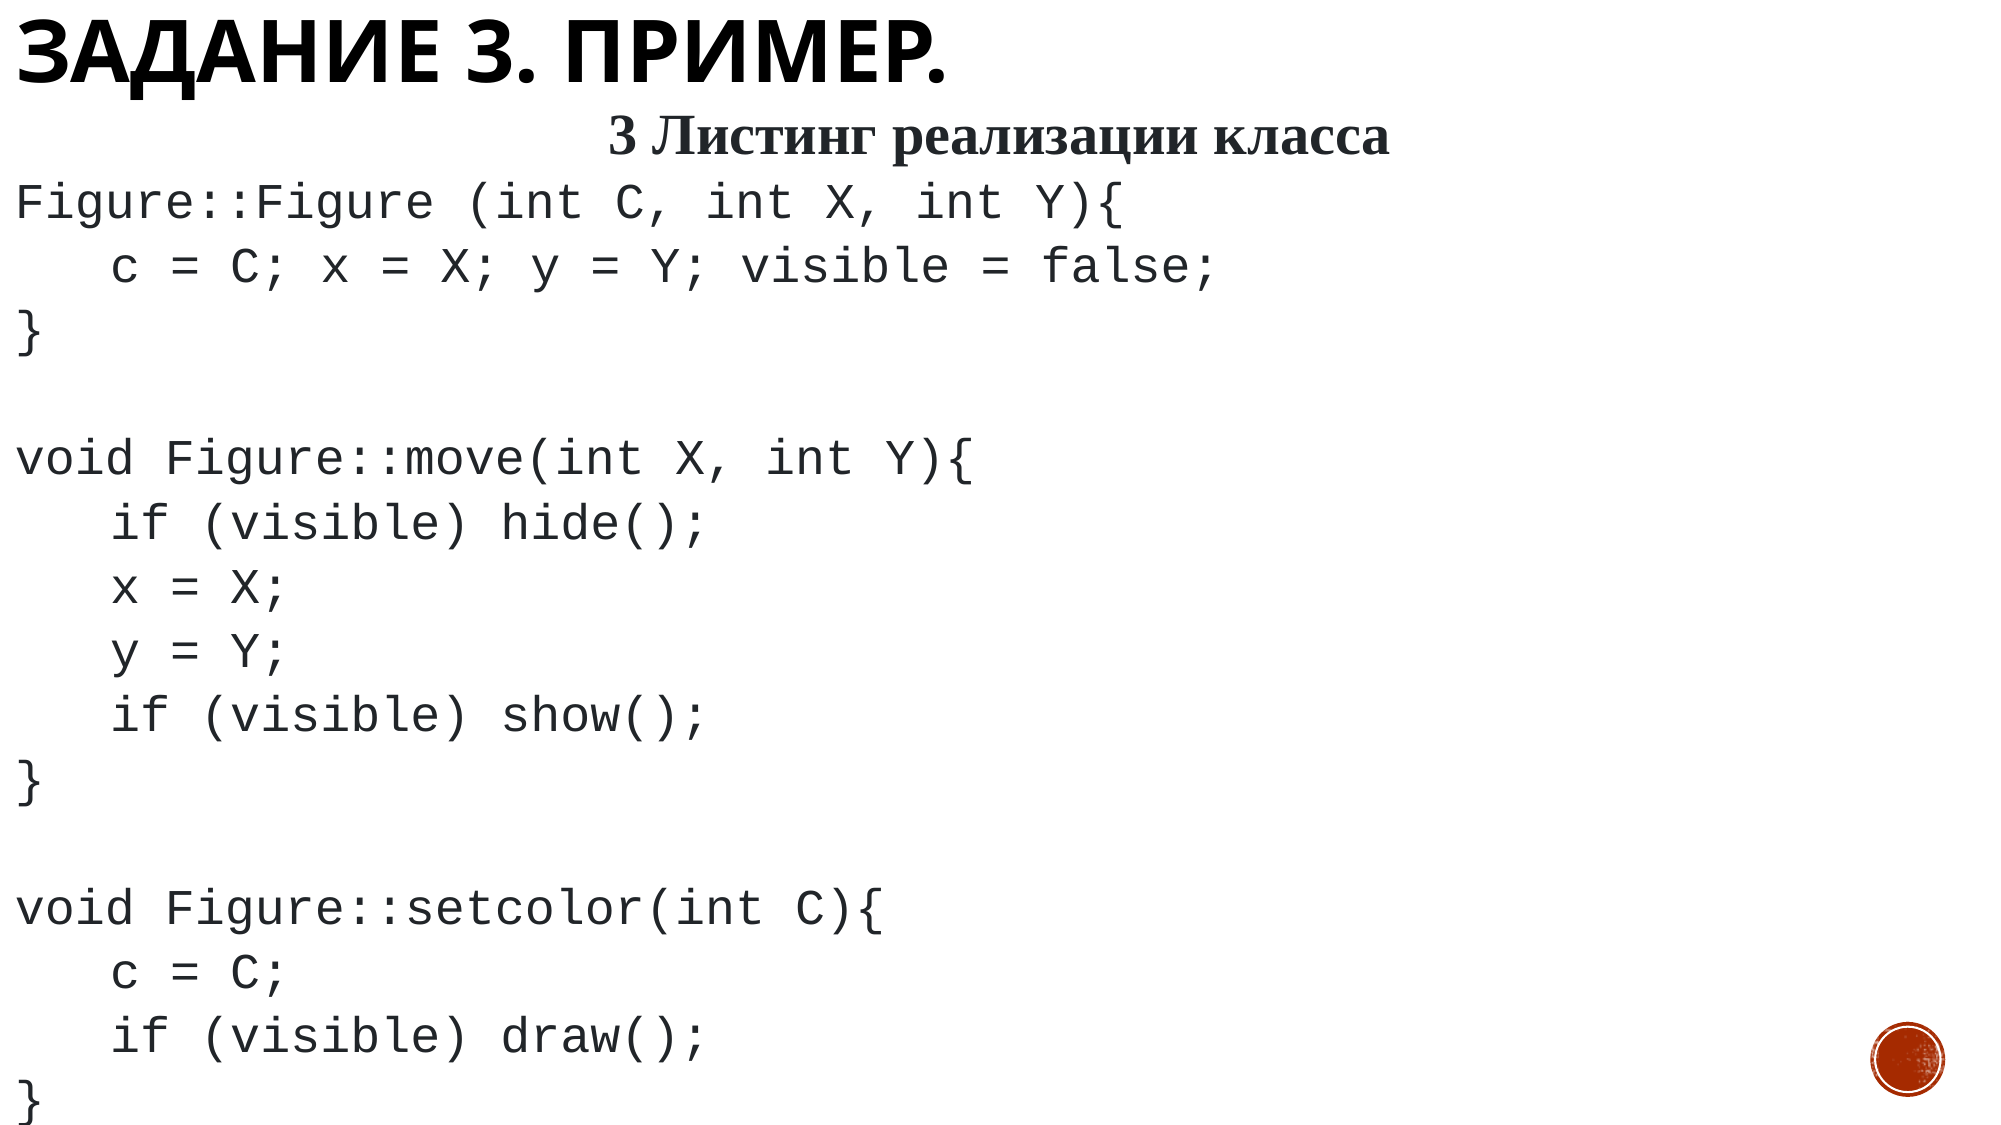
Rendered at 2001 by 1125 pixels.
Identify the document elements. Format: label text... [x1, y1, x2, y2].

text_box 3 Листинг реализации класса [594, 83, 1406, 156]
title Задание 3. Пример. [0, 0, 1575, 110]
text_box Figure::Figure (int C, int X, int Y){ c = C; x = X; y = Y; visible = false; } void Figure::move(int X, int Y){ if (visible) hide(); x = X; y = Y; if (visible) show(); } void Figure::setcolor(int C){ c = C; if (visible) draw(); } [0, 156, 2000, 1125]
